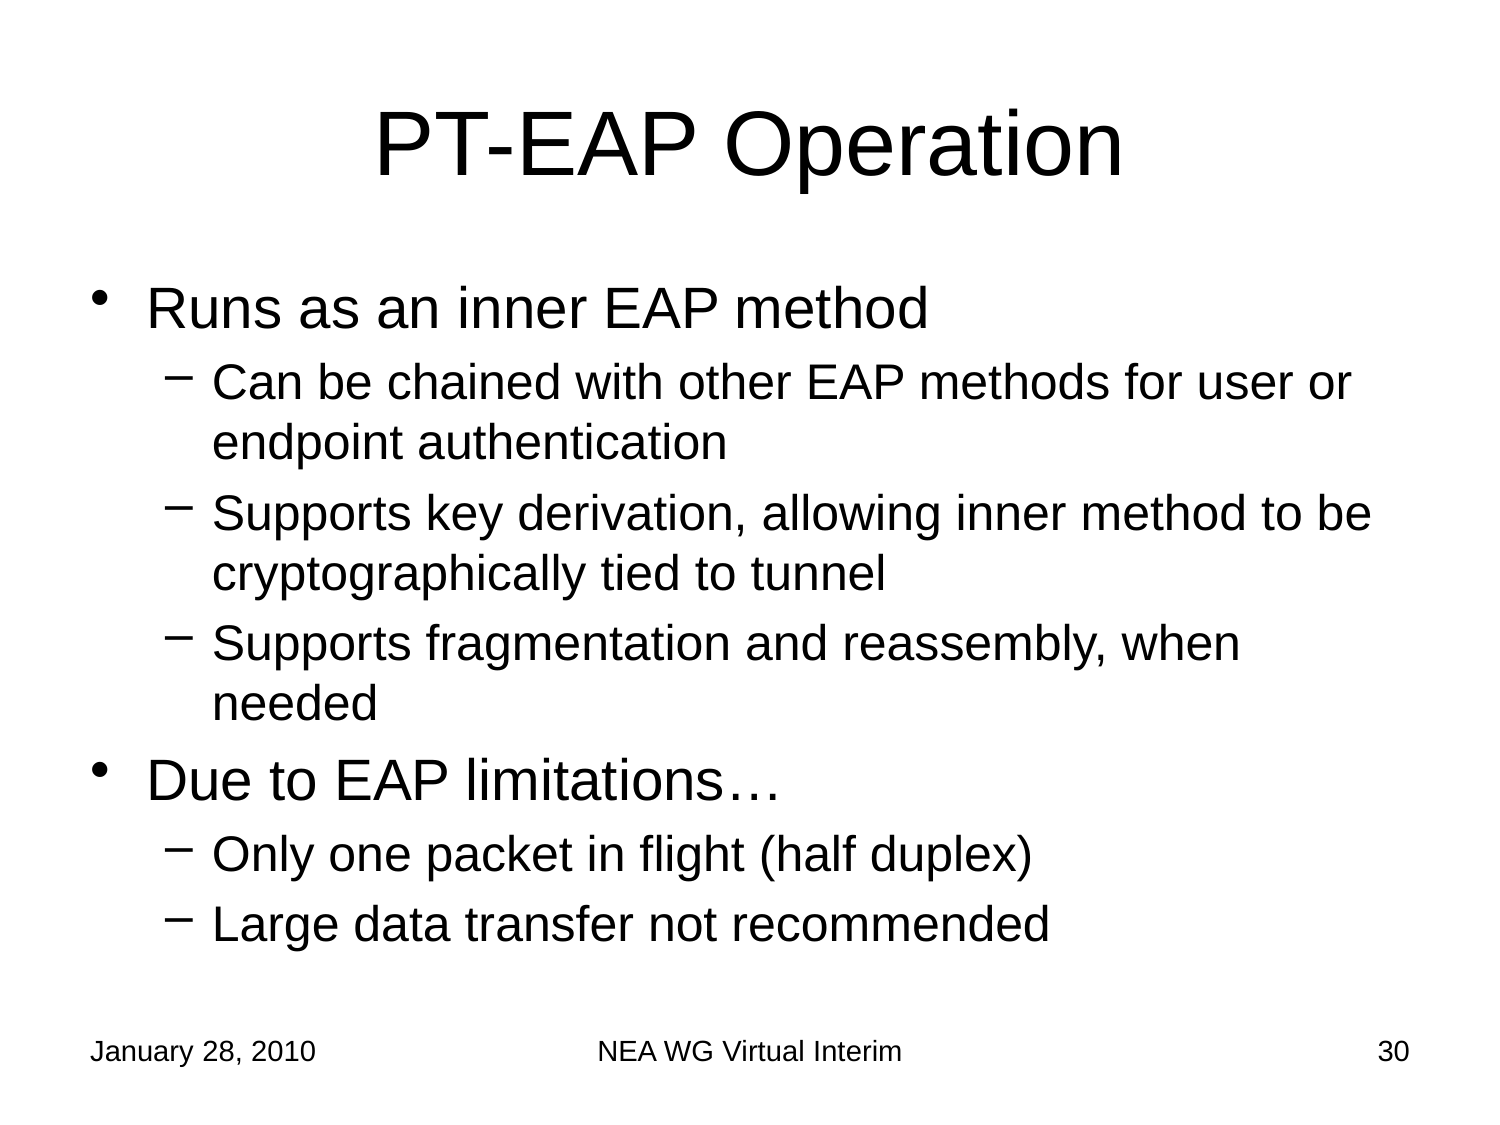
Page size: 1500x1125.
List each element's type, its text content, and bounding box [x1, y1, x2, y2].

title PT-EAP Operation [74, 44, 1426, 233]
footer NEA WG Virtual Interim [512, 1024, 988, 1103]
slide_number 30 [1074, 1024, 1425, 1103]
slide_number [75, 1024, 425, 1103]
list Runs as an inner EAP method Can be chained with other EAP methods for user or endpoint authentication Supports key derivation, allowing inner method to be cryptographically tied to tunnel Supports fragmentation and reassembly, when needed Due to EAP limitations… Only one packet in flight (half duplex) Large data transfer not recommended [74, 262, 1426, 1006]
